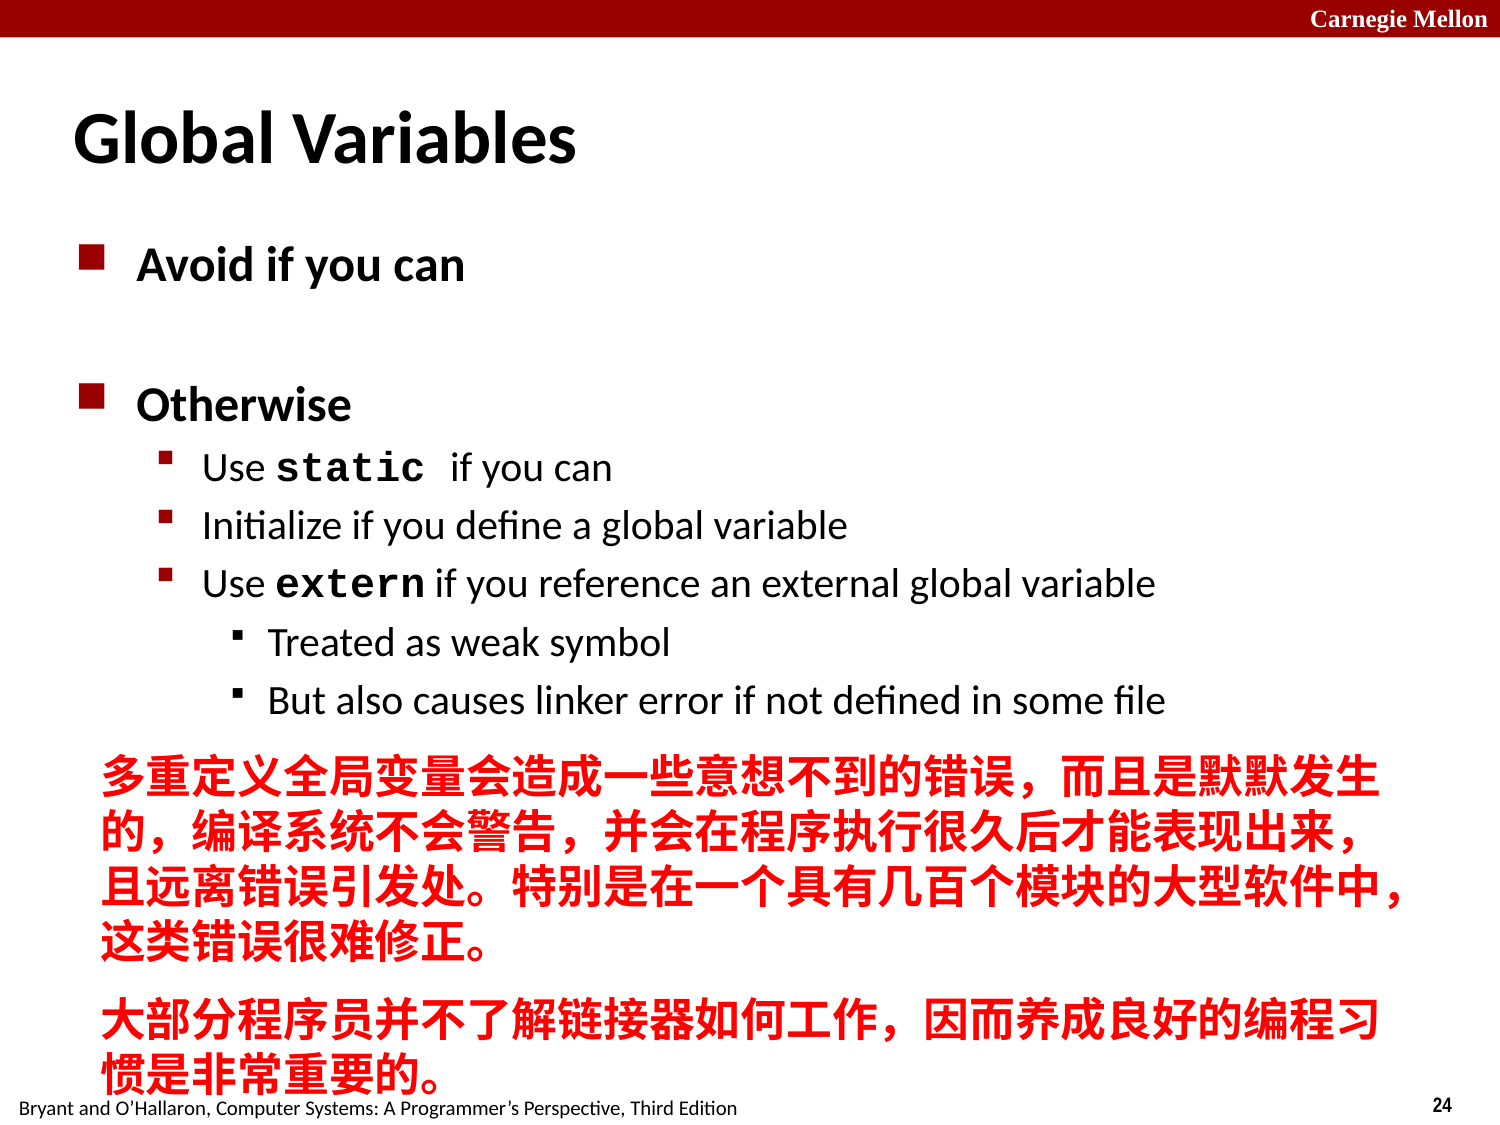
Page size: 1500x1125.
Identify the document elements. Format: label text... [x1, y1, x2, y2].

text_box 多重定义全局变量会造成一些意想不到的错误，而且是默默发生的，编译系统不会警告，并会在程序执行很久后才能表现出来，且远离错误引发处。特别是在一个具有几百个模块的大型软件中，这类错误很难修正。 大部分程序员并不了解链接器如何工作，因而养成良好的编程习惯是非常重要的。 [85, 740, 1437, 1108]
list Avoid if you can Otherwise Use static if you can Initialize if you define a global variable Use extern if you reference an external global variable Treated as weak symbol But also causes linker error if not defined in some file [64, 223, 1361, 1040]
title Global Variables [58, 71, 1305, 197]
